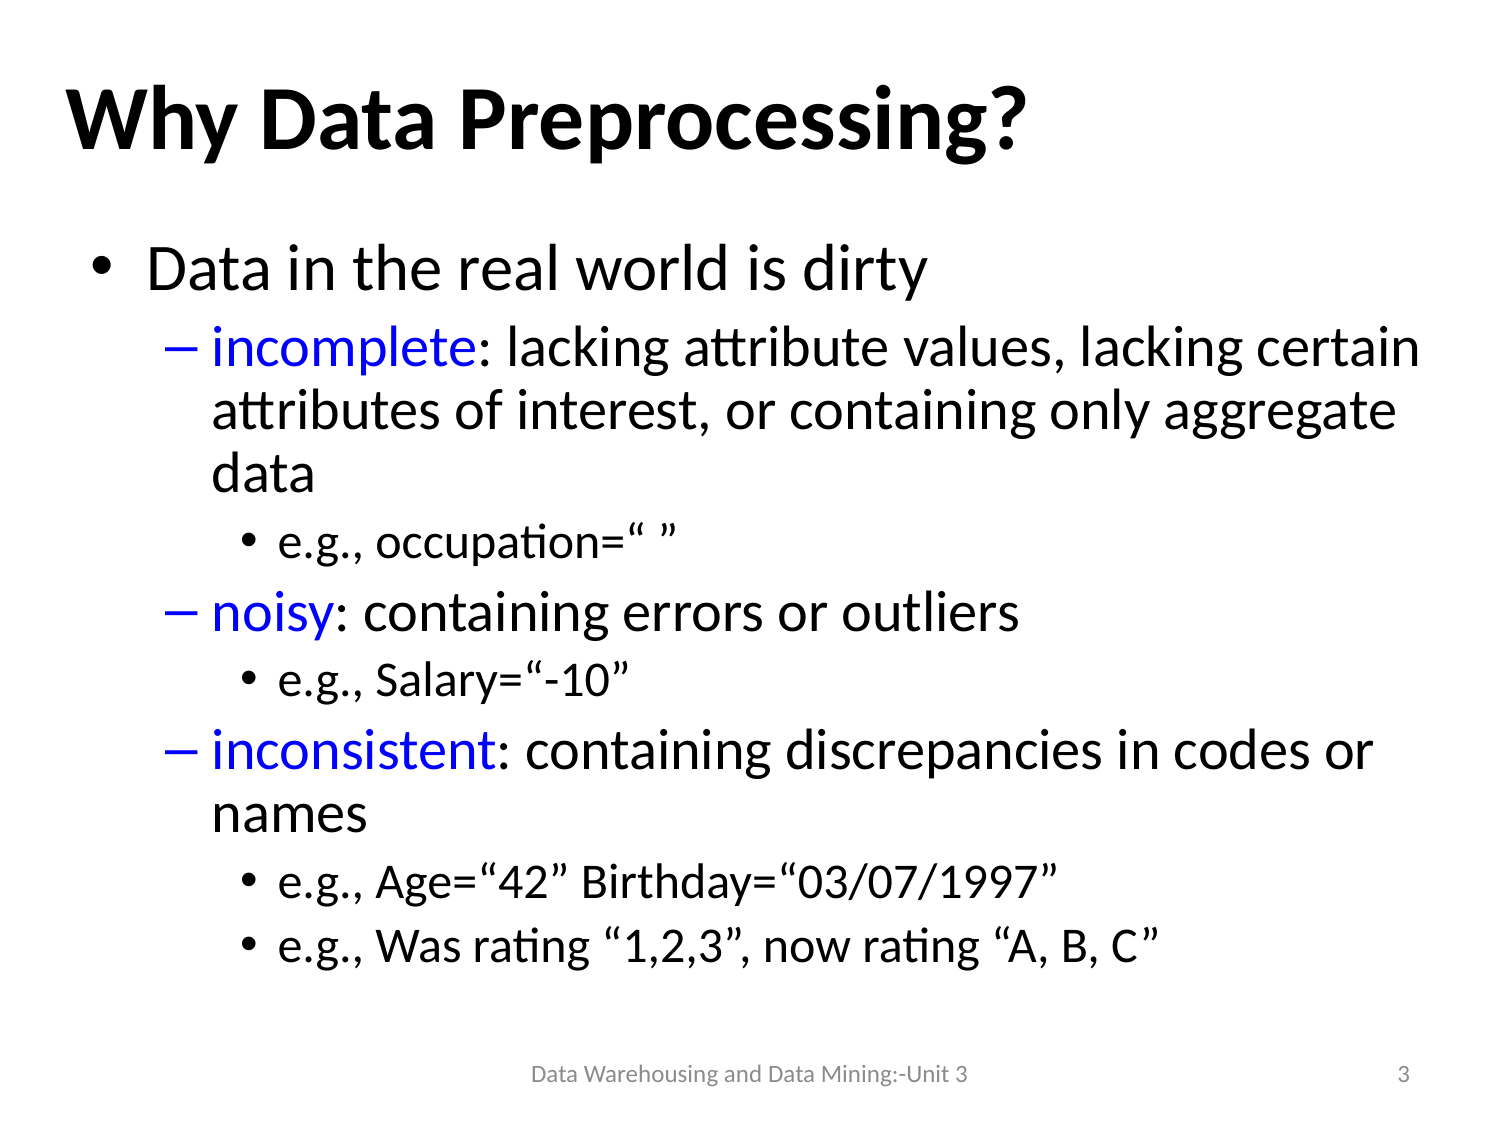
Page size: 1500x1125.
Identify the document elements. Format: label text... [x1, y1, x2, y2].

list Data in the real world is dirty incomplete: lacking attribute values, lacking certain attributes of interest, or containing only aggregate data e.g., occupation=“ ” noisy: containing errors or outliers e.g., Salary=“-10” inconsistent: containing discrepancies in codes or names e.g., Age=“42” Birthday=“03/07/1997” e.g., Was rating “1,2,3”, now rating “A, B, C” [75, 224, 1438, 1075]
title Why Data Preprocessing? [50, 50, 1438, 175]
footer Data Warehousing and Data Mining:-Unit 3 [512, 1042, 988, 1103]
slide_number 3 [1074, 1075, 1425, 1103]
